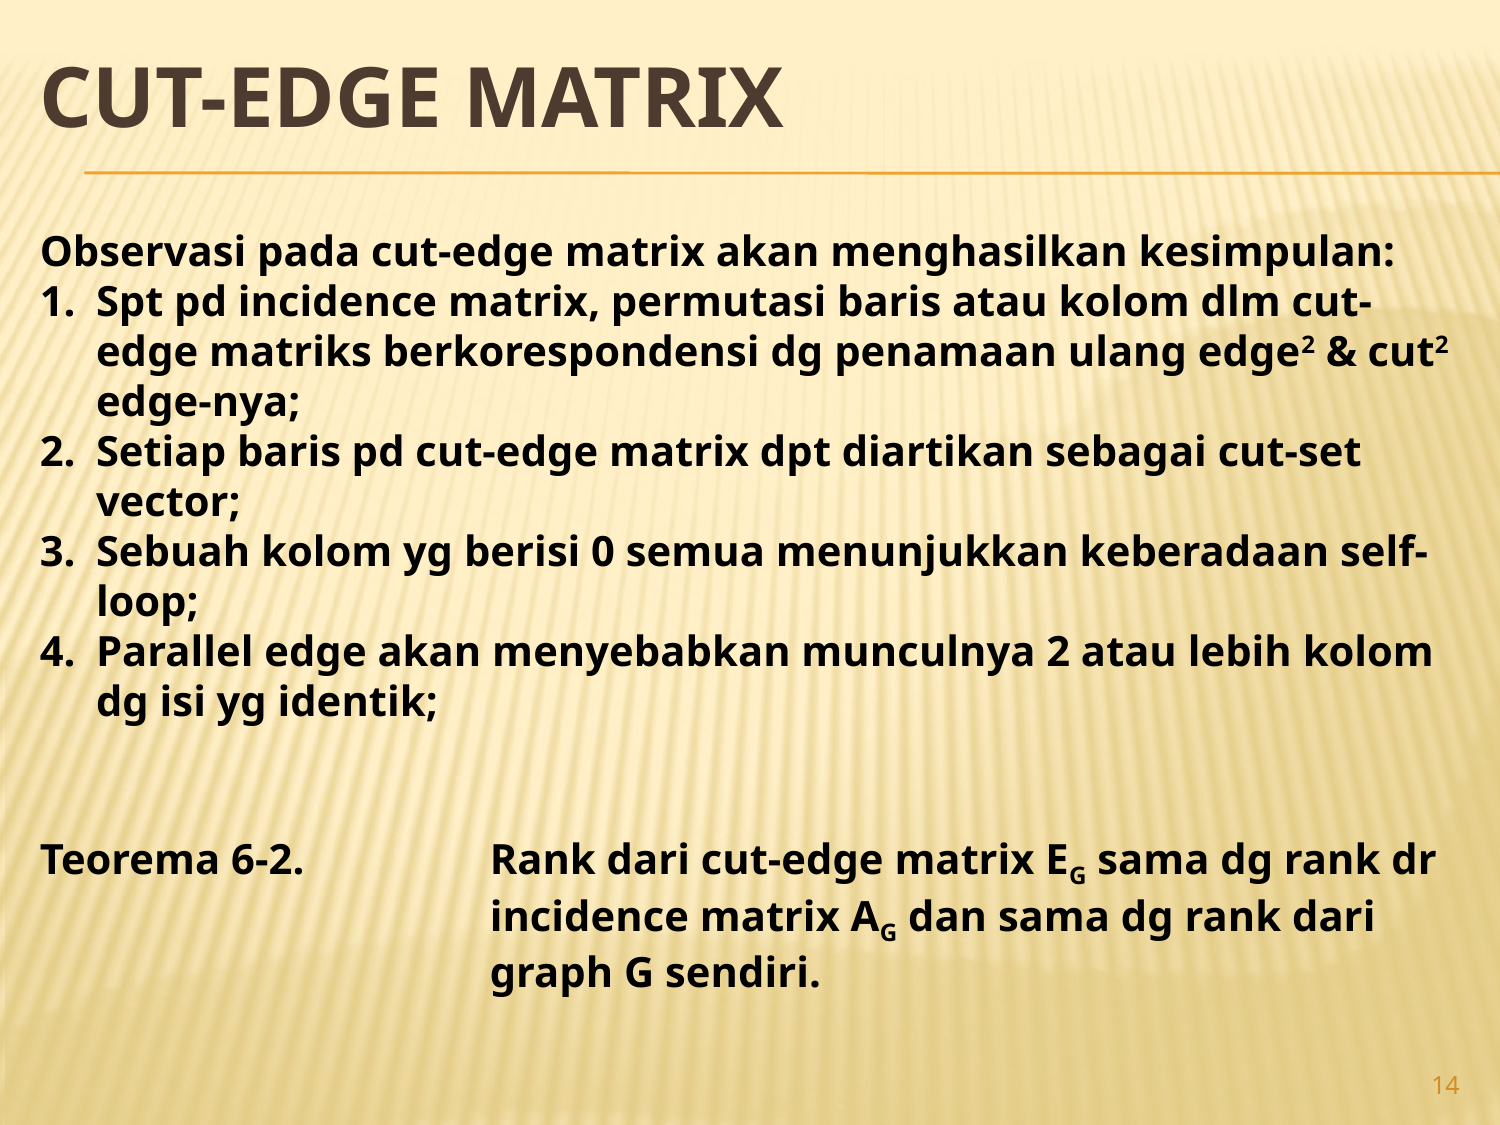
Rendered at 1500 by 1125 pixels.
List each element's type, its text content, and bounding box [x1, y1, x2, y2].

title Cut-edge matrix [24, 37, 1450, 150]
slide_number 14 [1350, 1061, 1475, 1103]
text_box Teorema 6-2. Rank dari cut-edge matrix EG sama dg rank dr incidence matrix AG dan sama dg rank dari graph G sendiri. [24, 825, 1475, 1004]
text_box Observasi pada cut-edge matrix akan menghasilkan kesimpulan: Spt pd incidence matrix, permutasi baris atau kolom dlm cut-edge matriks berkorespondensi dg penamaan ulang edge2 & cut2 edge-nya; Setiap baris pd cut-edge matrix dpt diartikan sebagai cut-set vector; Sebuah kolom yg berisi 0 semua menunjukkan keberadaan self-loop; Parallel edge akan menyebabkan munculnya 2 atau lebih kolom dg isi yg identik; [24, 217, 1475, 733]
